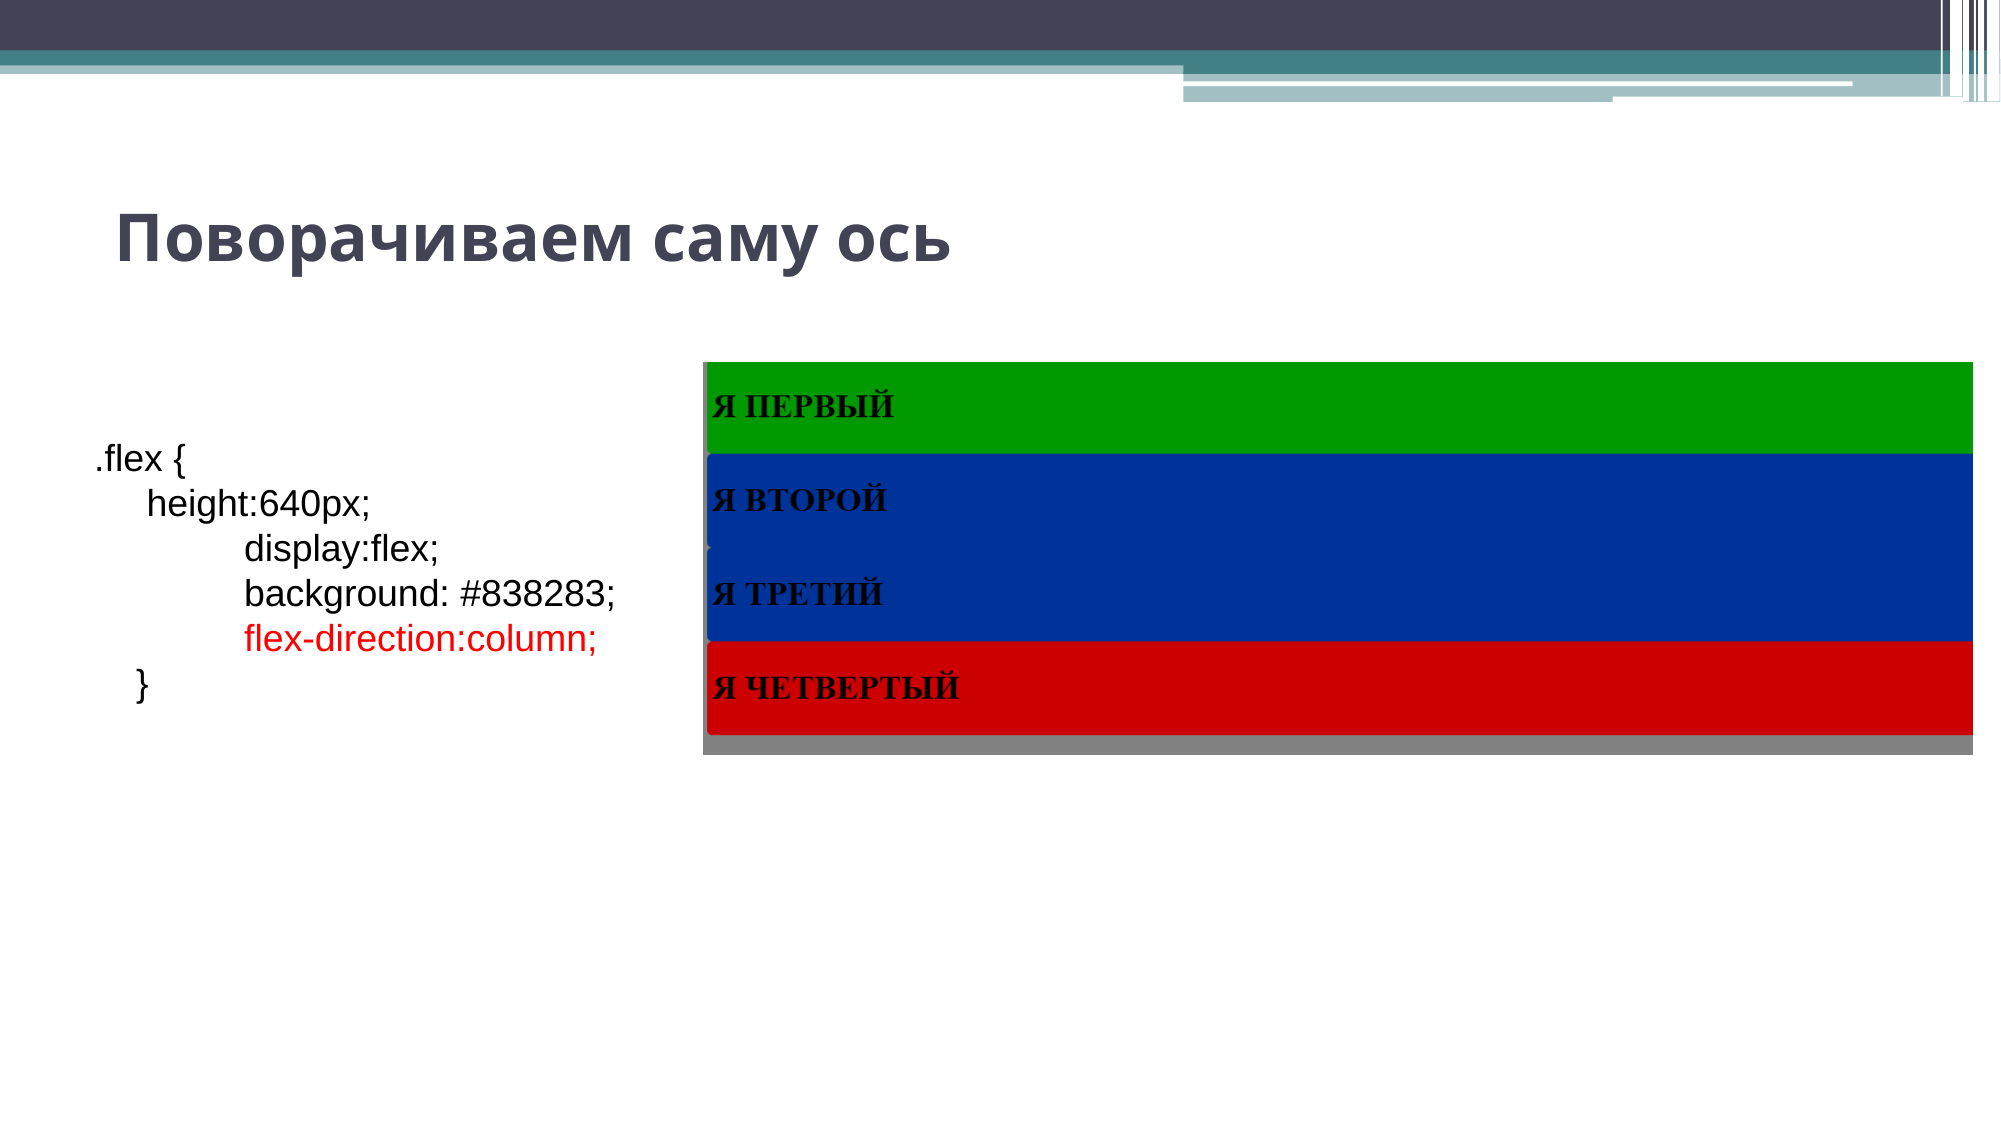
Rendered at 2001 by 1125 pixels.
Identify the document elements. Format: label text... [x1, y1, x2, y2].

title Поворачиваем саму ось [99, 187, 1900, 363]
text_box .flex { height:640px; display:flex; background: #838283; flex-direction:column; } [79, 426, 698, 712]
picture [703, 362, 1974, 756]
